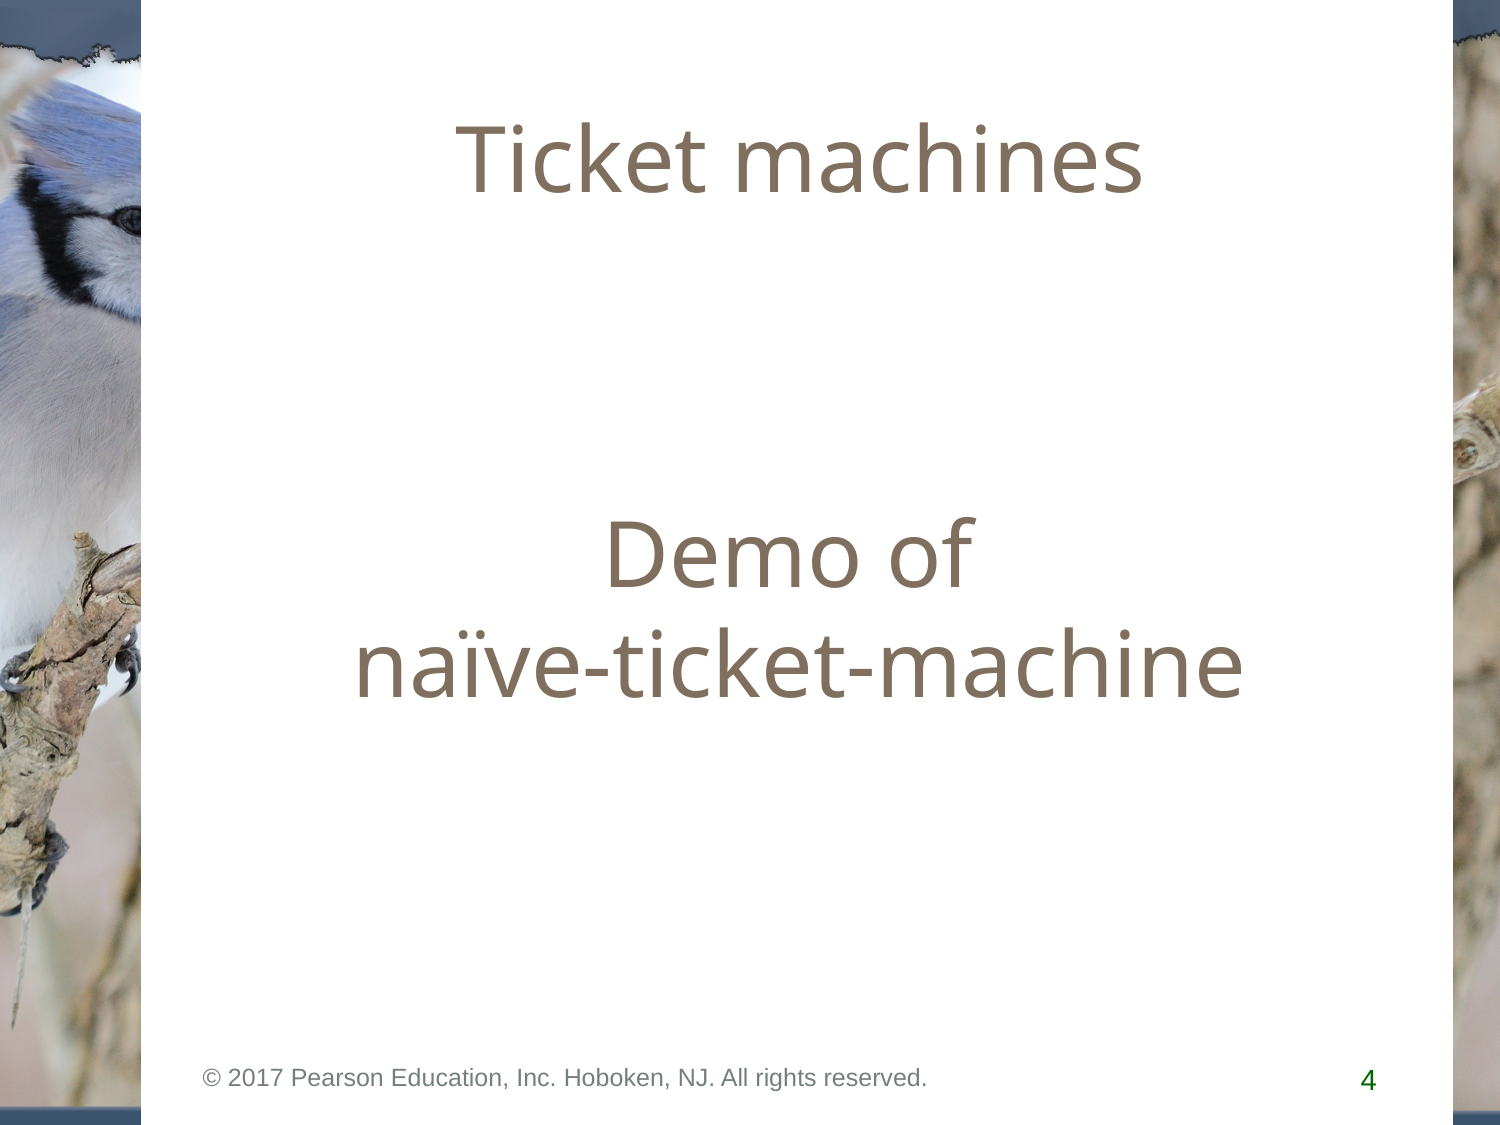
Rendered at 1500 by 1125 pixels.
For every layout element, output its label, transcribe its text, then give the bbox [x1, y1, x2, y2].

picture [1453, 0, 1500, 1125]
picture [0, 0, 141, 1125]
text_box Demo of naïve-ticket-machine [162, 507, 1438, 705]
title Ticket machines [162, 62, 1438, 250]
footer © 2017 Pearson Education, Inc. Hoboken, NJ. All rights reserved. [187, 1054, 1325, 1105]
